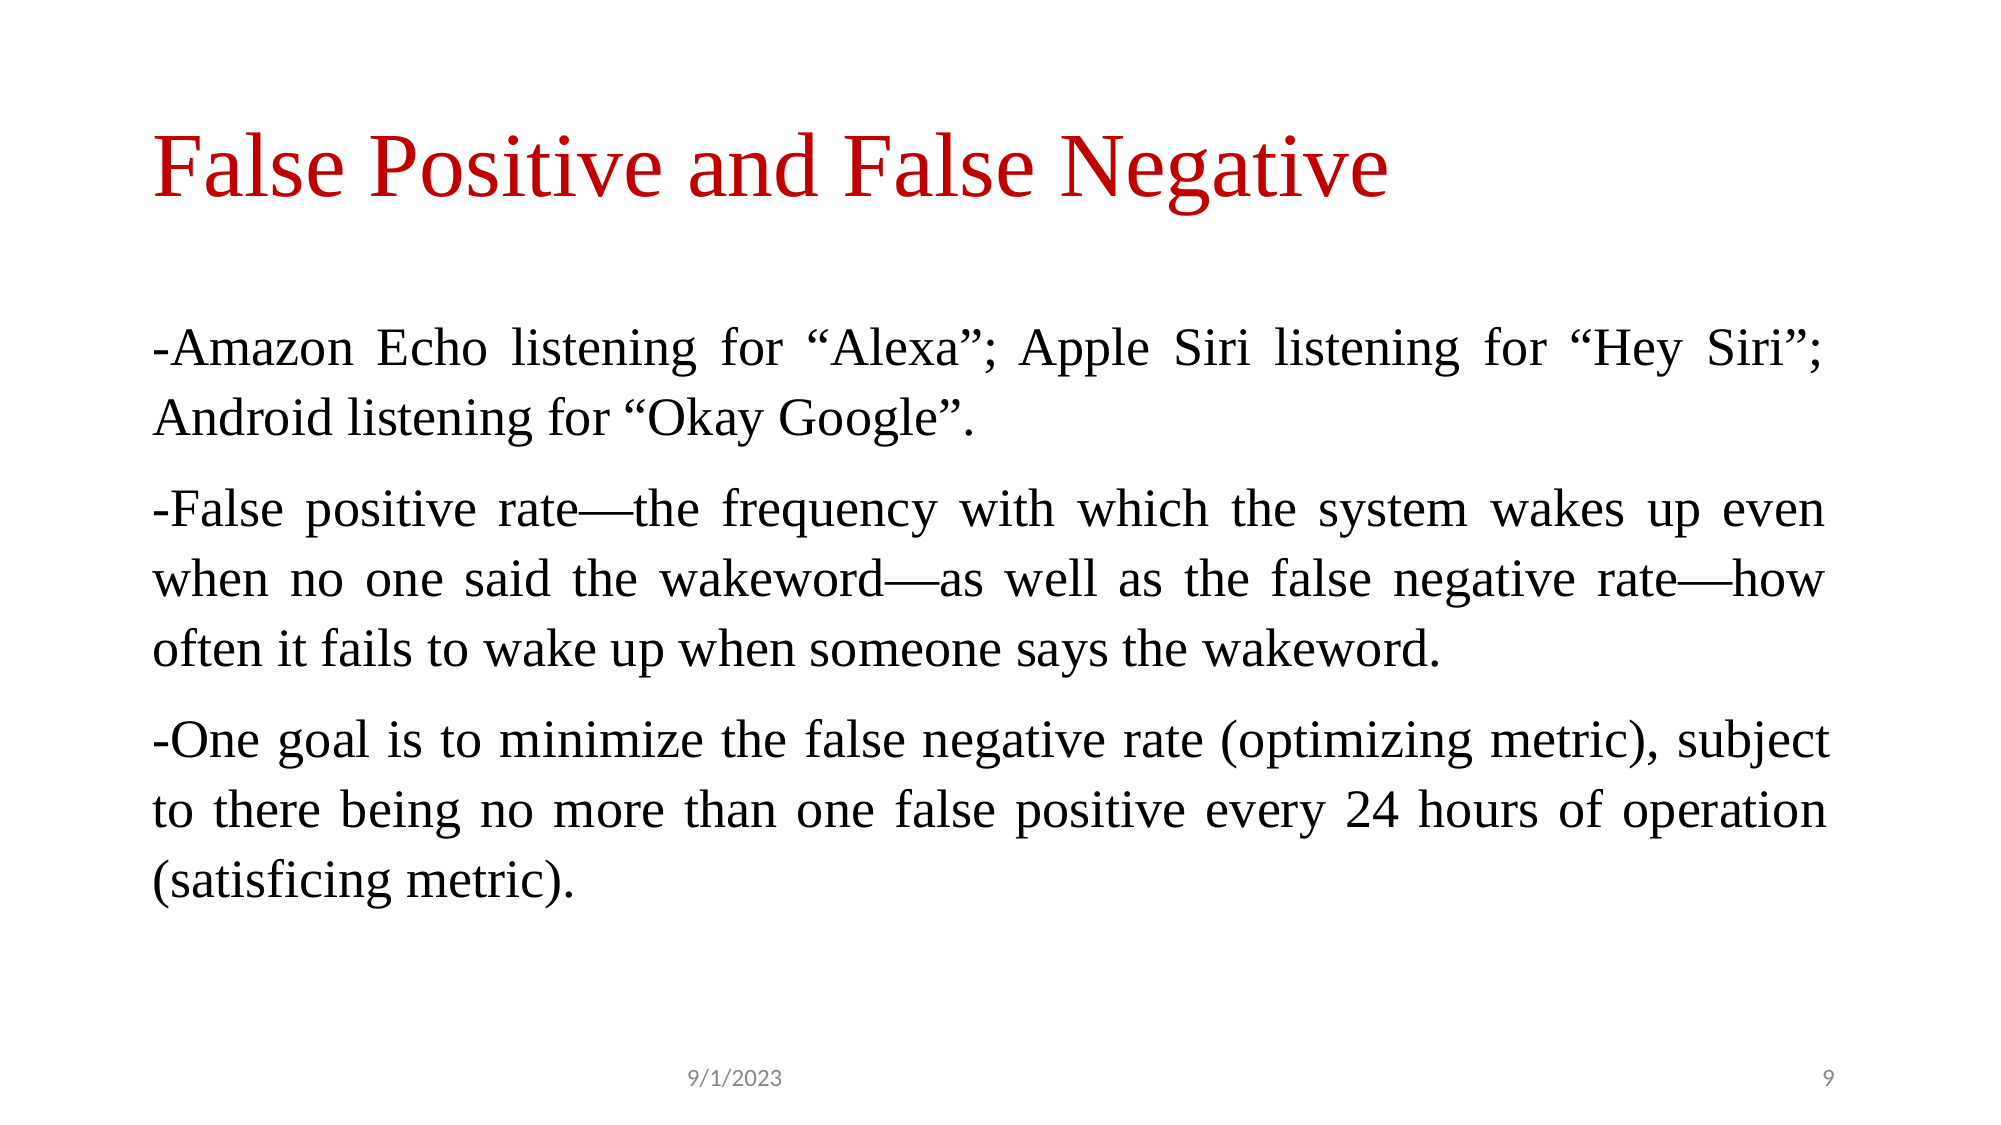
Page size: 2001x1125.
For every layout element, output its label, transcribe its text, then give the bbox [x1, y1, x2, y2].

slide_number ‹#› [1815, 1060, 1854, 1125]
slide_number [684, 1060, 1316, 1125]
text_box -Amazon Echo listening for “Alexa”; Apple Siri listening for “Hey Siri”; Android listening for “Okay Google”. -False positive rate—the frequency with which the system wakes up even when no one said the wakeword—as well as the false negative rate—how often it fails to wake up when someone says the wakeword. -One goal is to minimize the false negative rate (optimizing metric), subject to there being no more than one false positive every 24 hours of operation (satisficing metric). [150, 296, 1850, 909]
title False Positive and False Negative [150, 102, 1393, 293]
